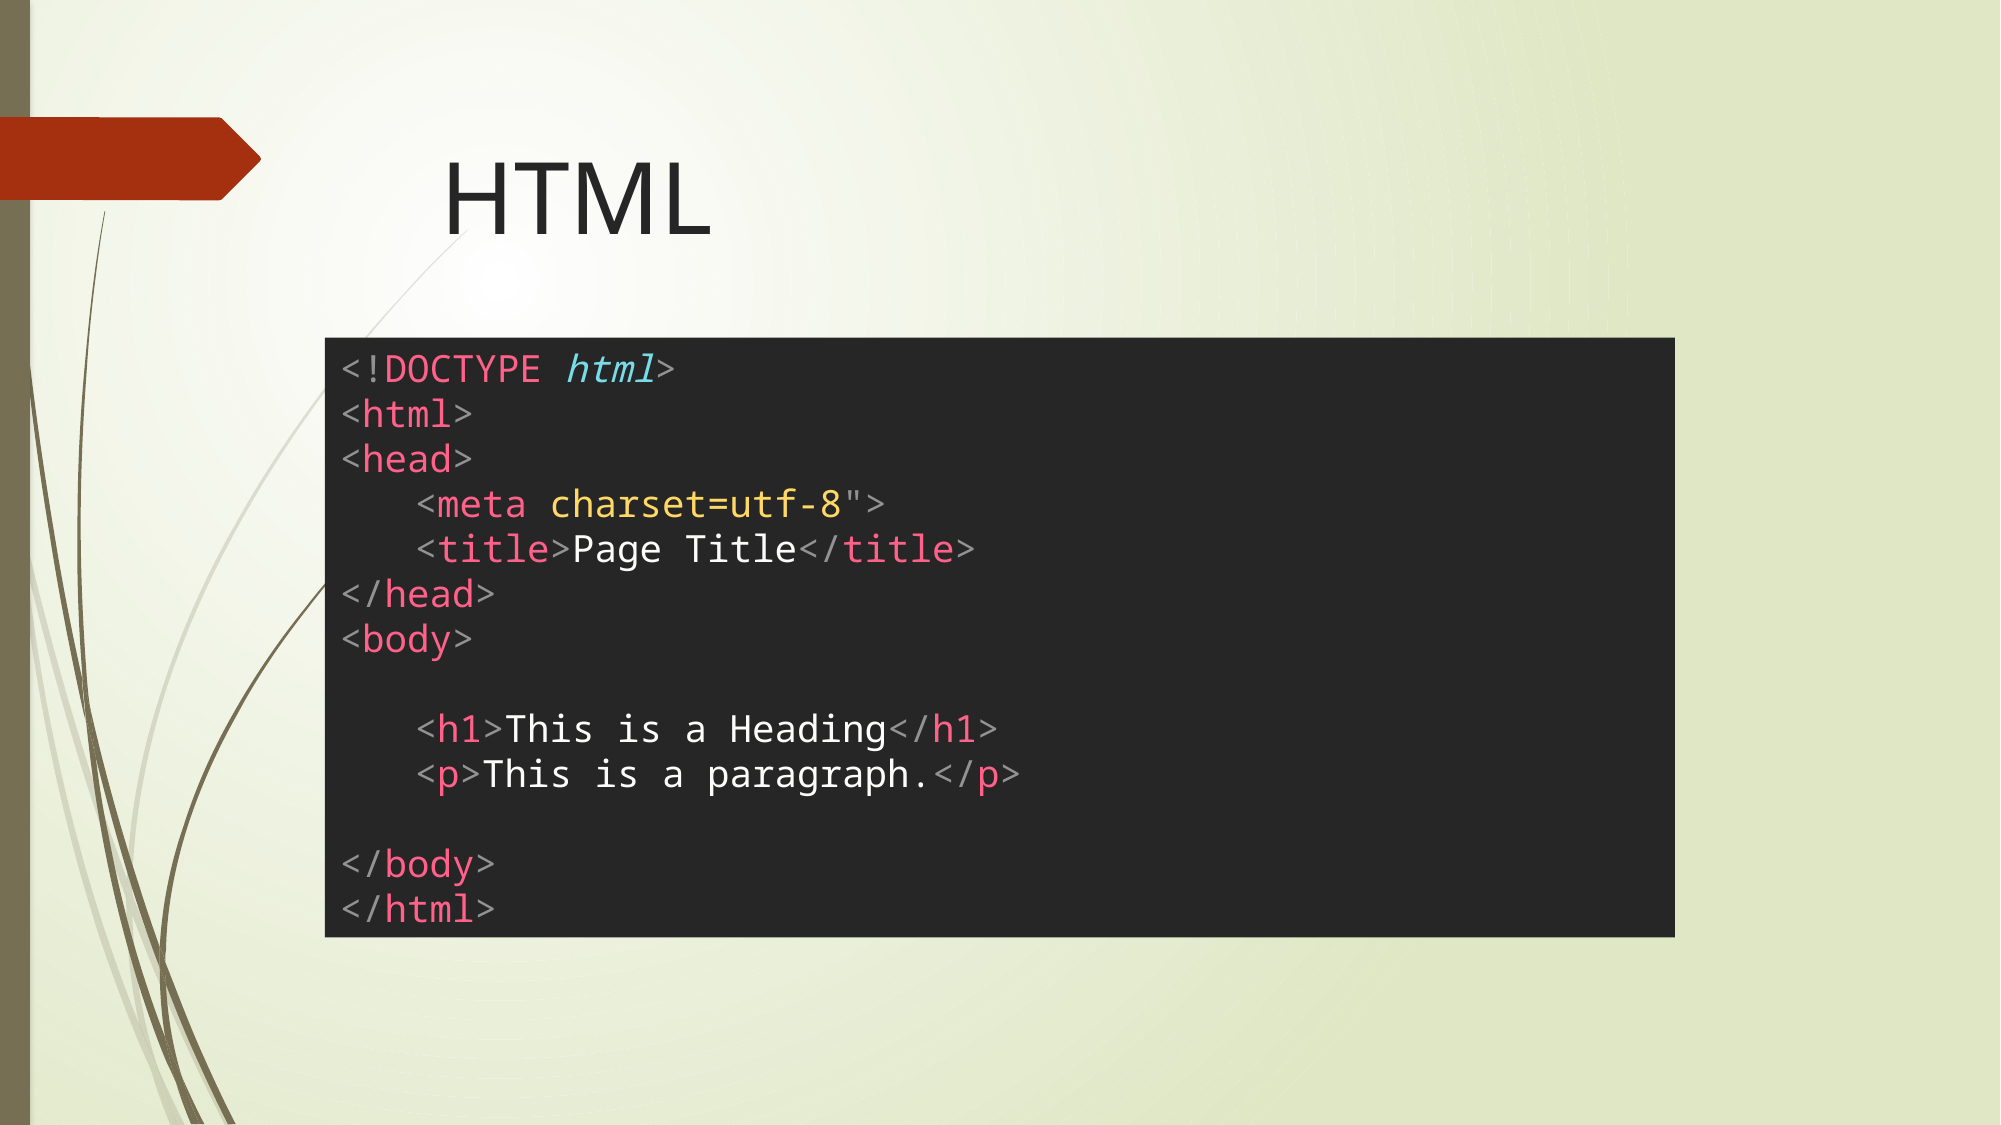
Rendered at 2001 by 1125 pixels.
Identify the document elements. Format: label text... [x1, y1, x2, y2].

text_box <!DOCTYPE html> <html> <head> <meta charset=utf-8"> <title>Page Title</title> </head> <body> <h1>This is a Heading</h1> <p>This is a paragraph.</p> </body> </html> [324, 337, 1675, 938]
title HTML [425, 127, 1888, 338]
